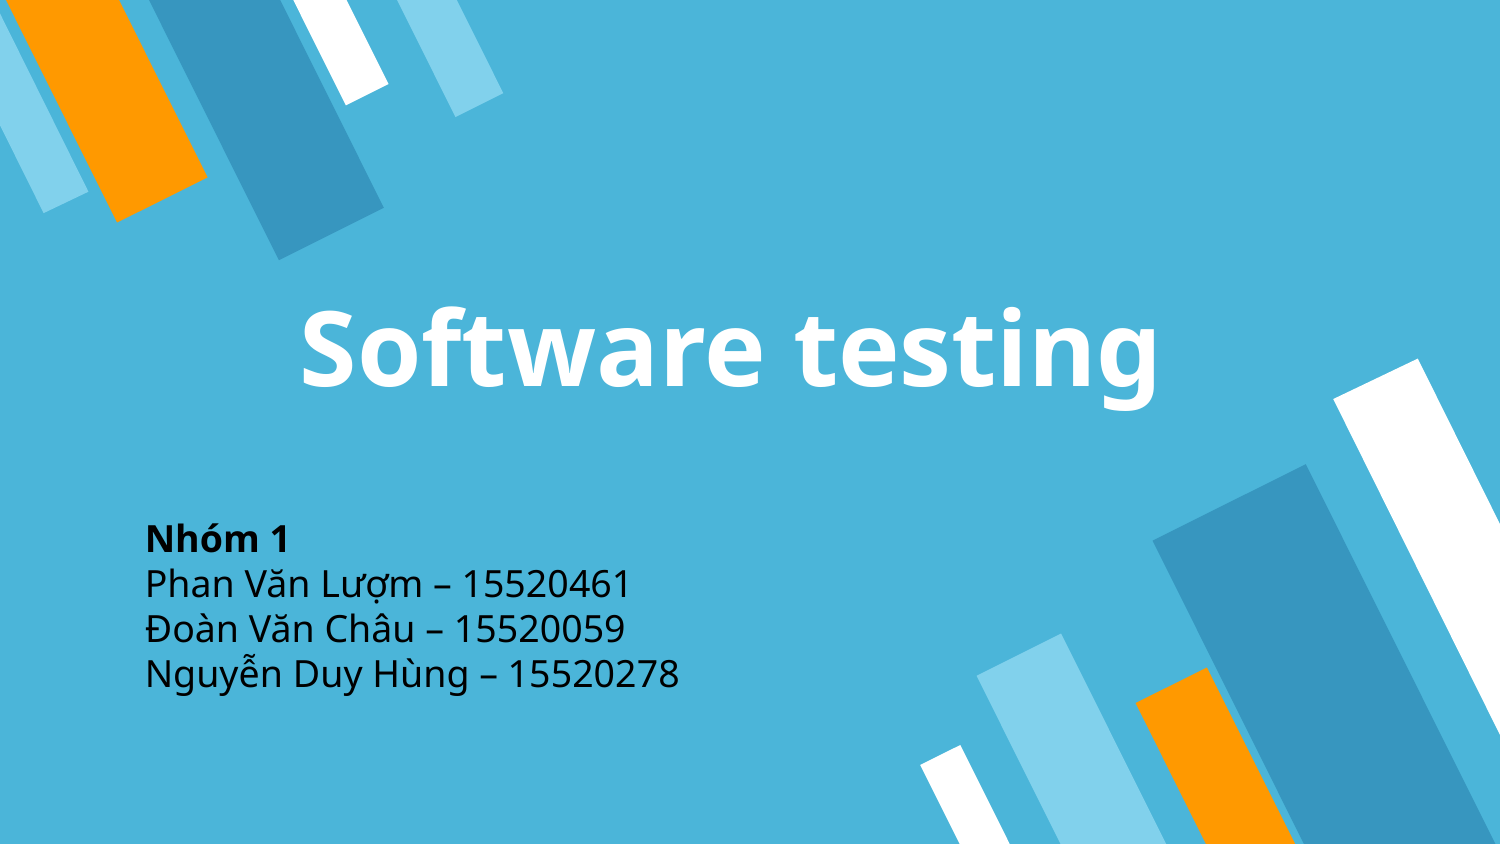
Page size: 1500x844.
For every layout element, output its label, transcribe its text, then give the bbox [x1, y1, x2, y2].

title Software testing [284, 284, 1216, 422]
text_box Nhóm 1 Phan Văn Lượm – 15520461 Đoàn Văn Châu – 15520059 Nguyễn Duy Hùng – 15520278 [129, 507, 750, 742]
